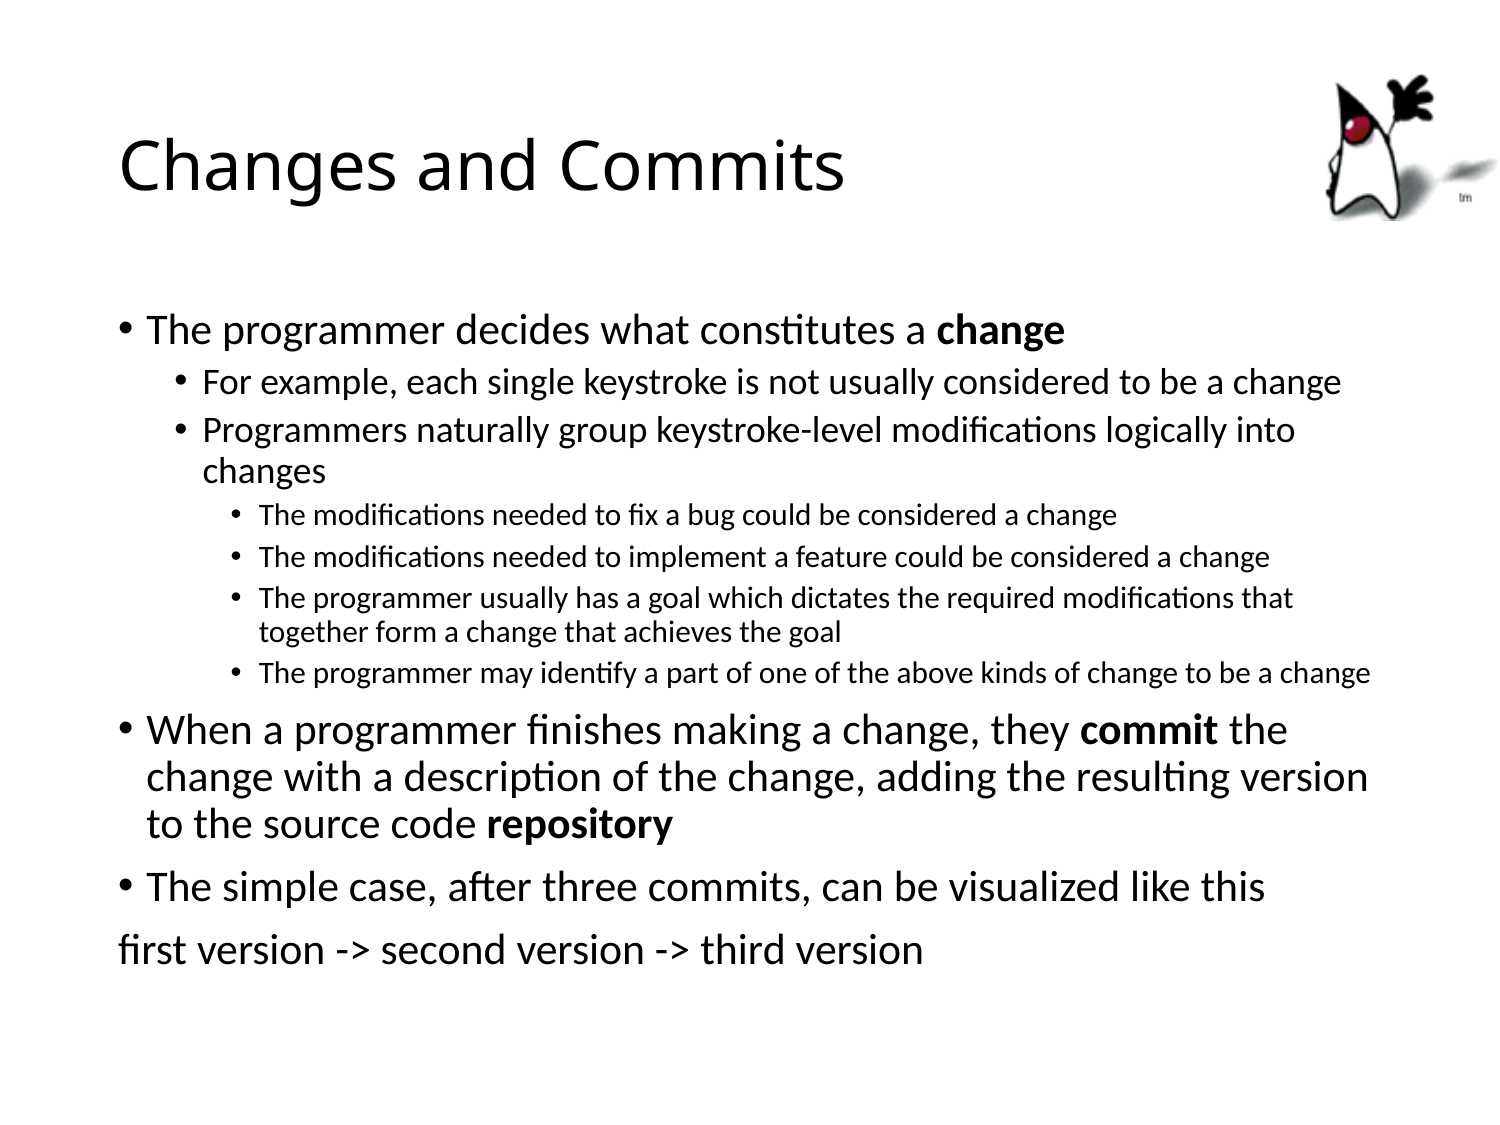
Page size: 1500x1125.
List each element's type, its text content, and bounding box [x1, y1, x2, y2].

title Changes and Commits [103, 59, 1397, 278]
picture [1397, 74, 1500, 221]
list The programmer decides what constitutes a change For example, each single keystroke is not usually considered to be a change Programmers naturally group keystroke-level modifications logically into changes The modifications needed to fix a bug could be considered a change The modifications needed to implement a feature could be considered a change The programmer usually has a goal which dictates the required modifications that together form a change that achieves the goal The programmer may identify a part of one of the above kinds of change to be a change When a programmer finishes making a change, they commit the change with a description of the change, adding the resulting version to the source code repository The simple case, after three commits, can be visualized like this first version -> second version -> third version [103, 299, 1397, 1014]
